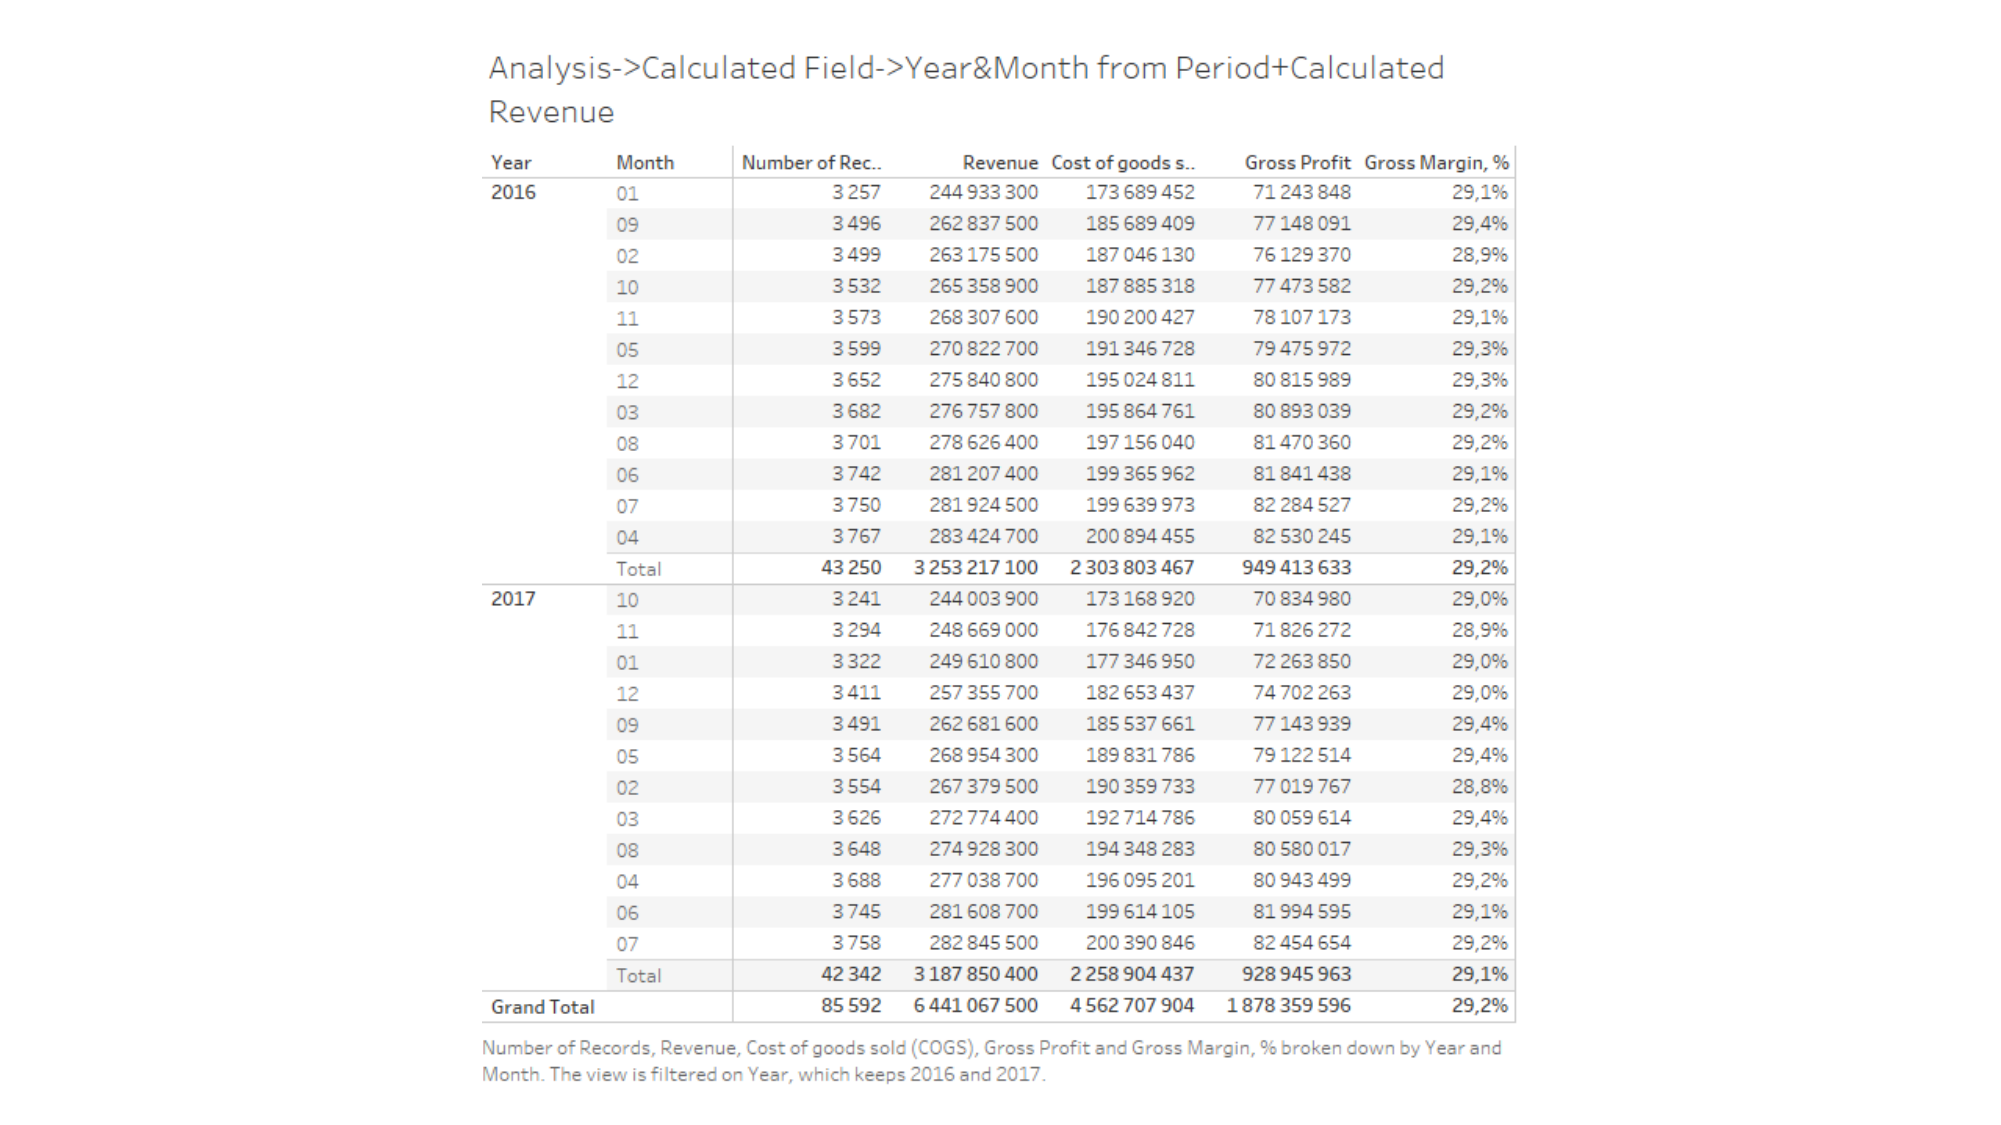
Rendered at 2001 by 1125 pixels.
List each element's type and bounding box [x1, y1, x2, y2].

picture [482, 35, 1518, 1090]
